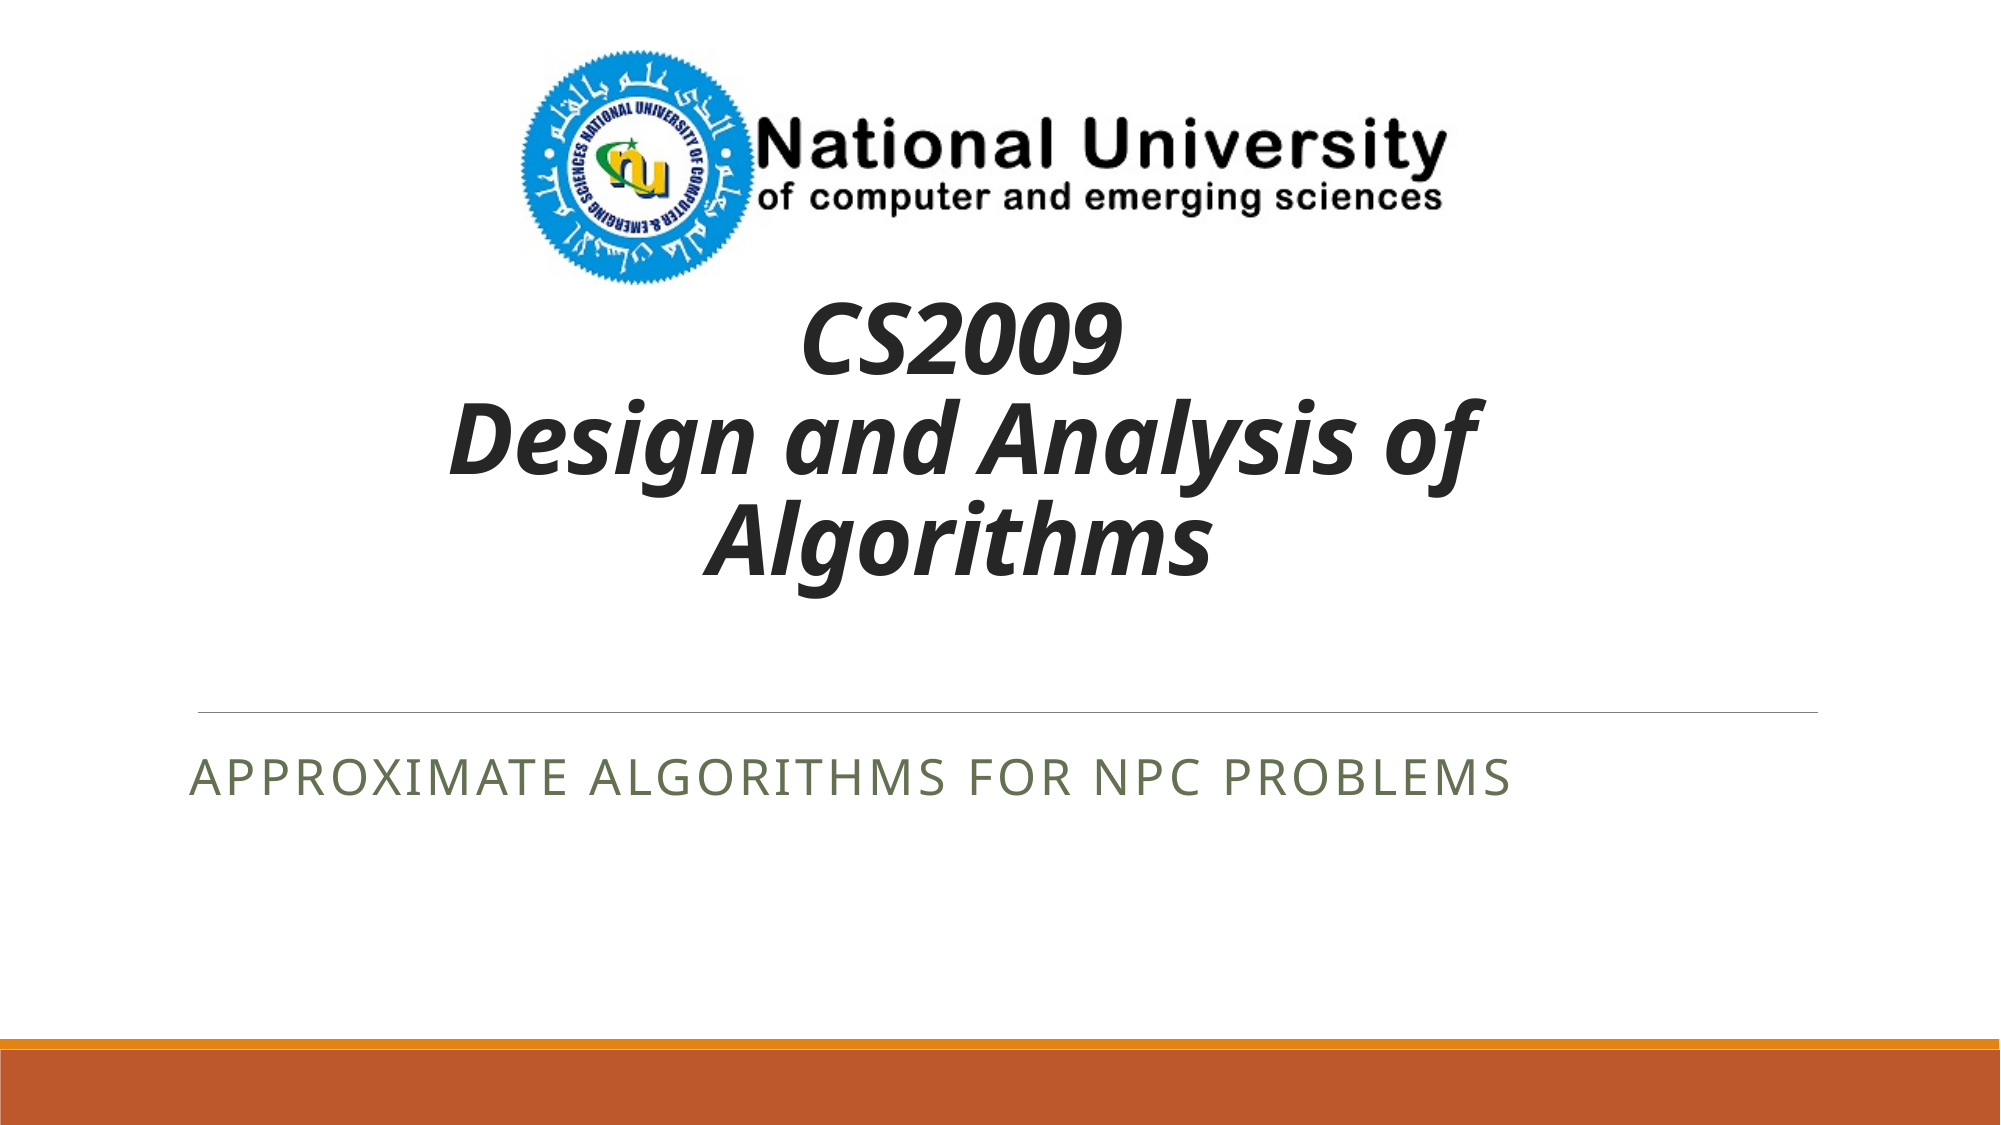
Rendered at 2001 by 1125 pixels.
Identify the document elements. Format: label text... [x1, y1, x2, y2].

subtitle Approximate Algorithms for NPC Problems [174, 744, 1825, 932]
title CS2009 Design and Analysis of Algorithms [211, 284, 1712, 604]
picture [519, 49, 1459, 286]
